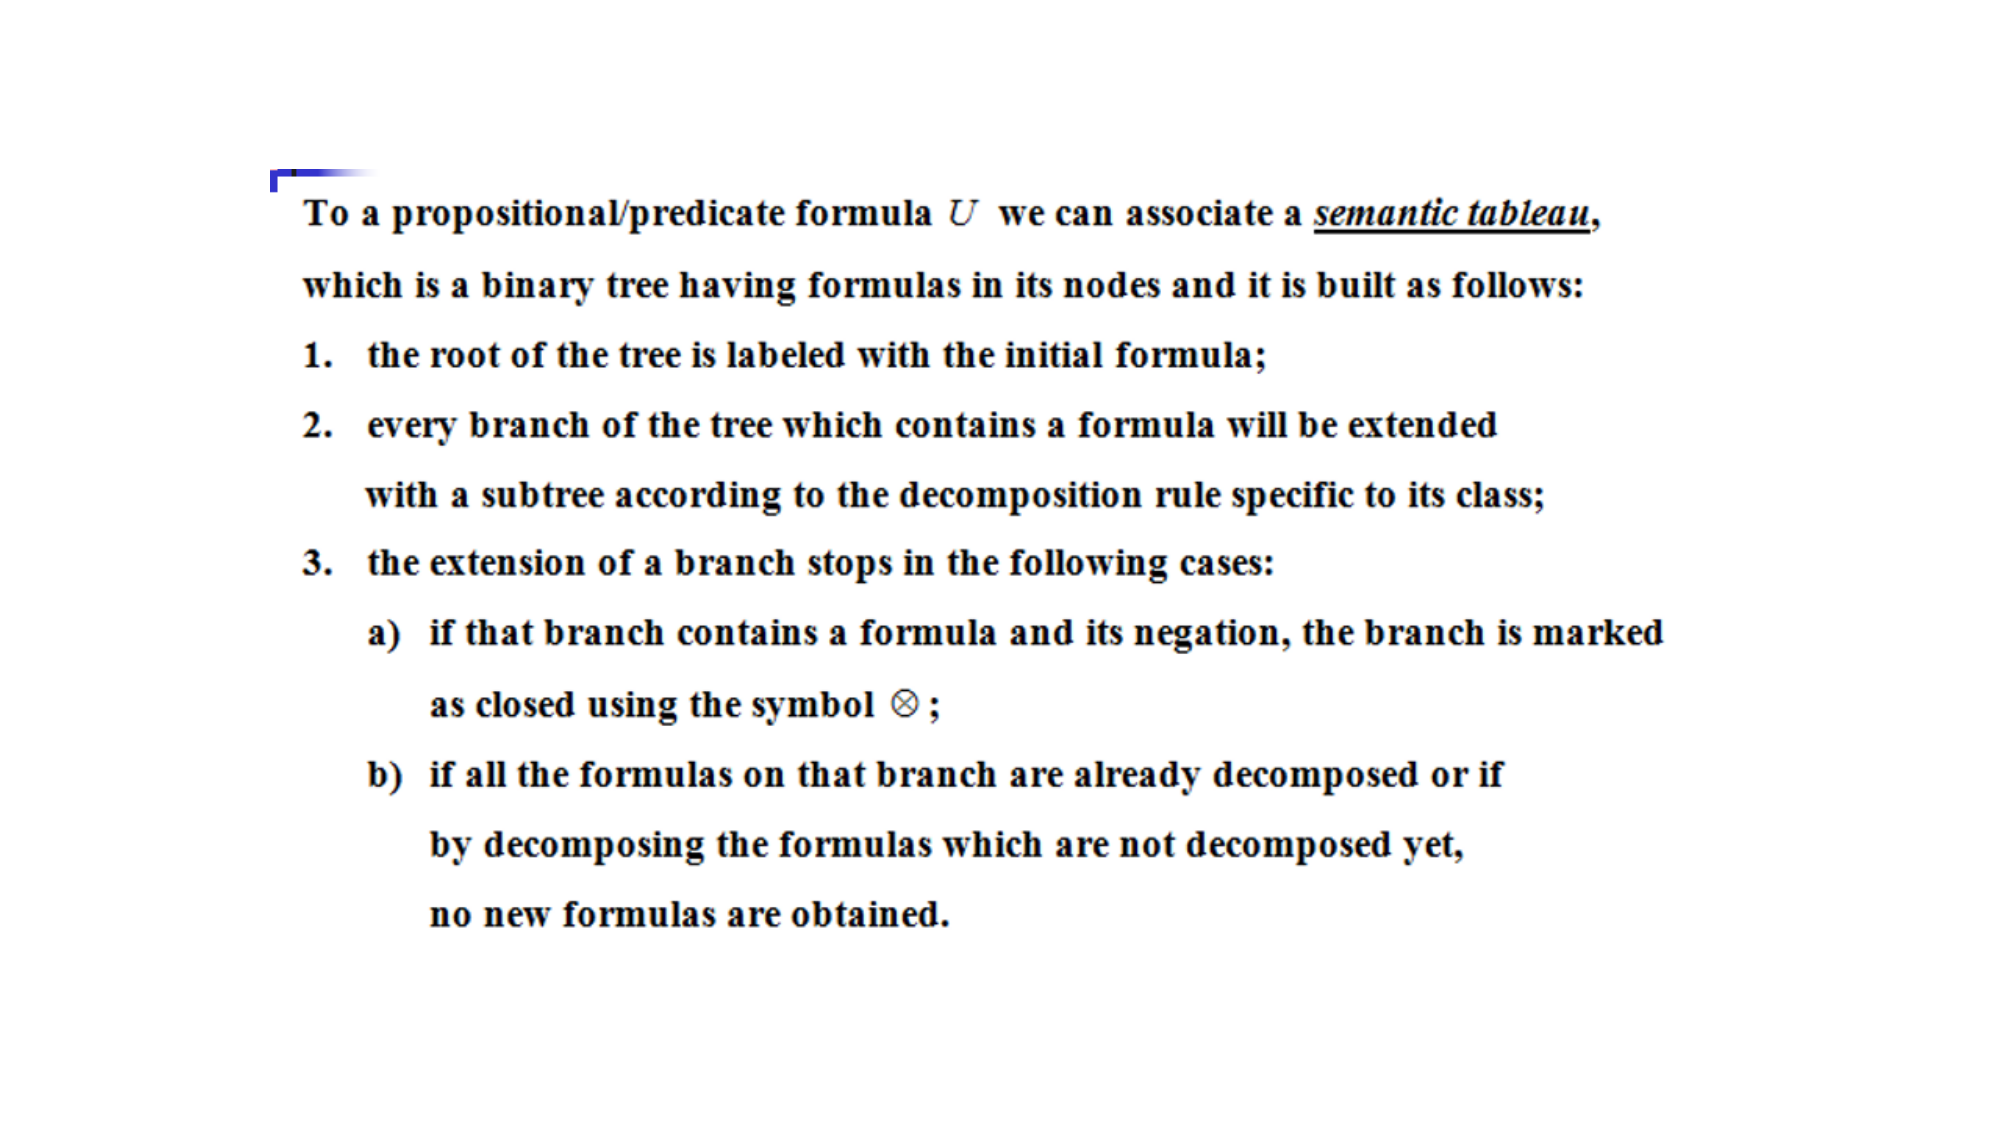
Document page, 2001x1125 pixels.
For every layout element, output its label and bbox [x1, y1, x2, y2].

picture [270, 169, 1730, 956]
